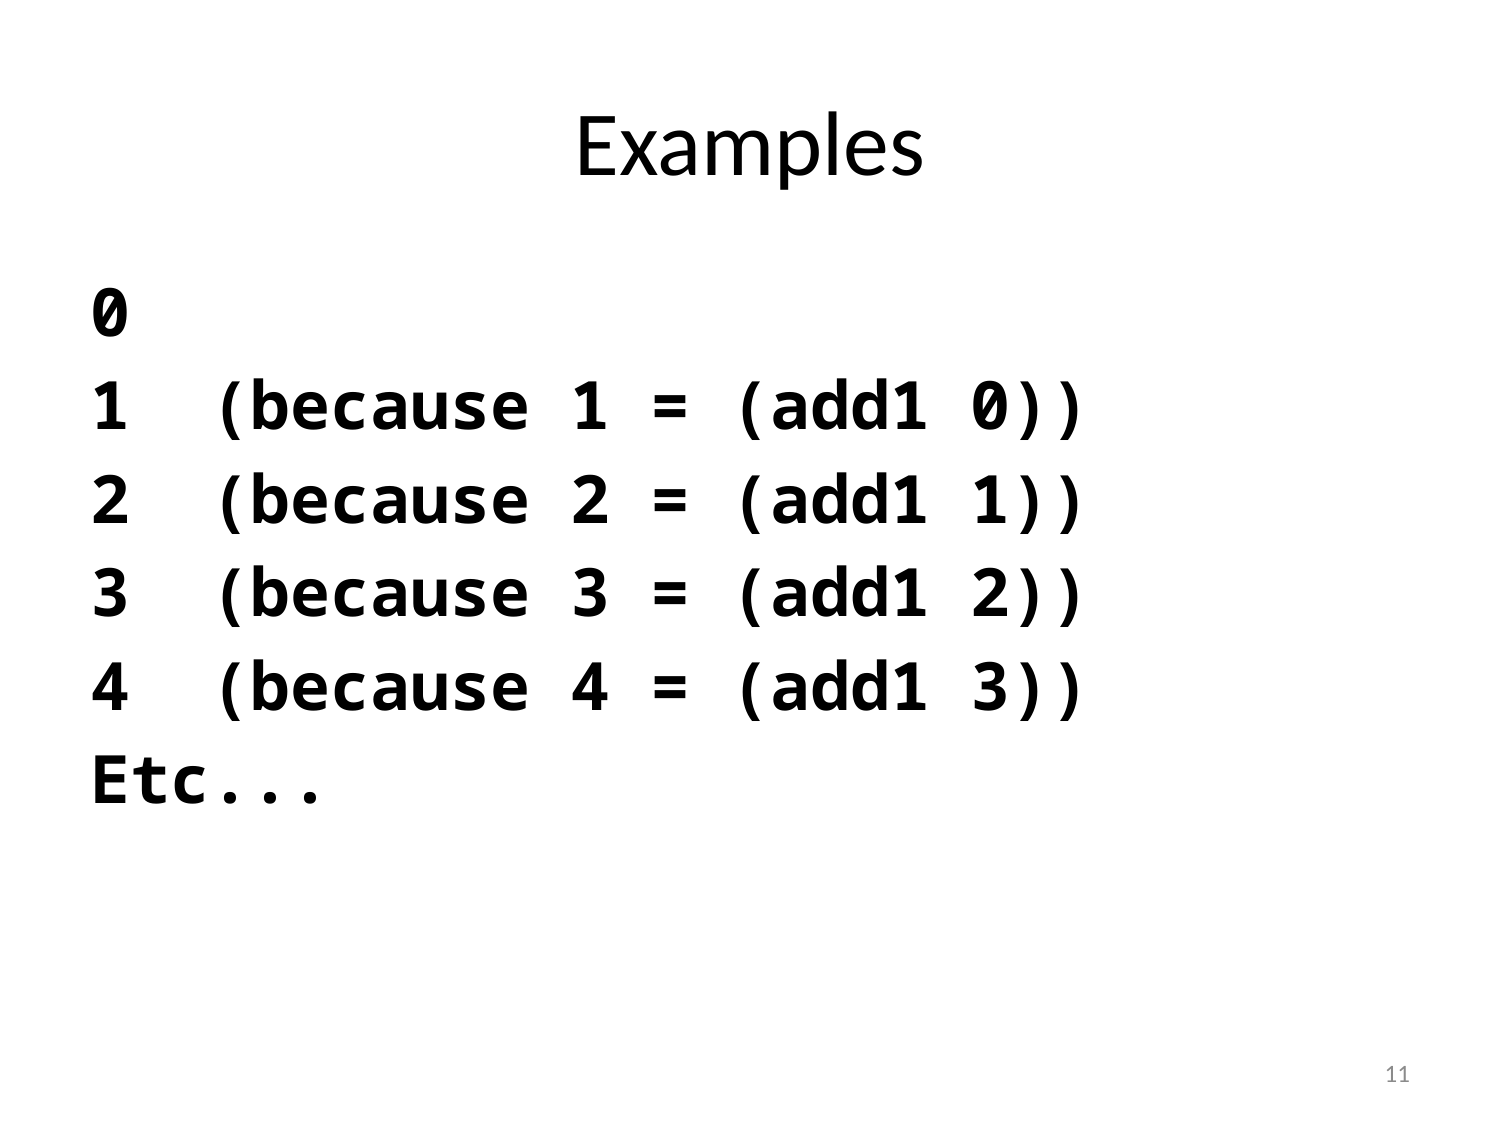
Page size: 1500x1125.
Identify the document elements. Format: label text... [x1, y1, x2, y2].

list 0 1 (because 1 = (add1 0)) 2 (because 2 = (add1 1)) 3 (because 3 = (add1 2)) 4 (because 4 = (add1 3)) Etc... [75, 262, 1425, 1005]
title Examples [75, 45, 1425, 233]
slide_number 11 [1074, 1042, 1425, 1103]
